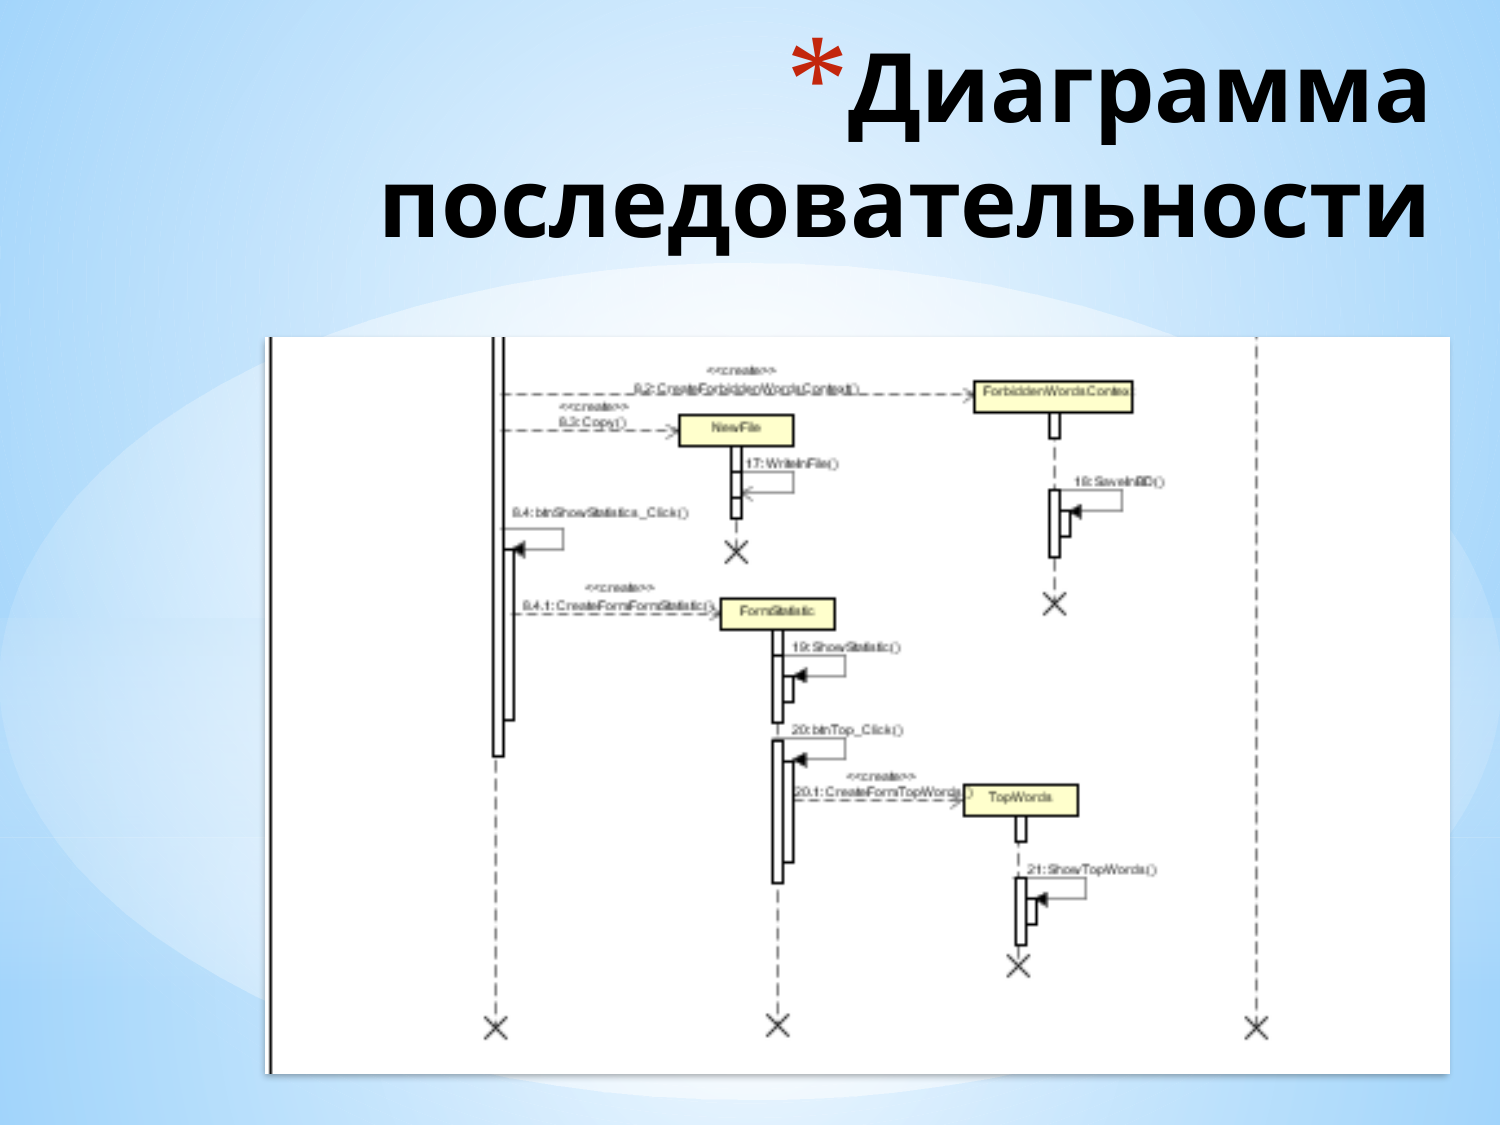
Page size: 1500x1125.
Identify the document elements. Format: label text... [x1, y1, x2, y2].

title Диаграмма последовательности [41, 19, 1447, 207]
picture [265, 337, 1450, 1075]
